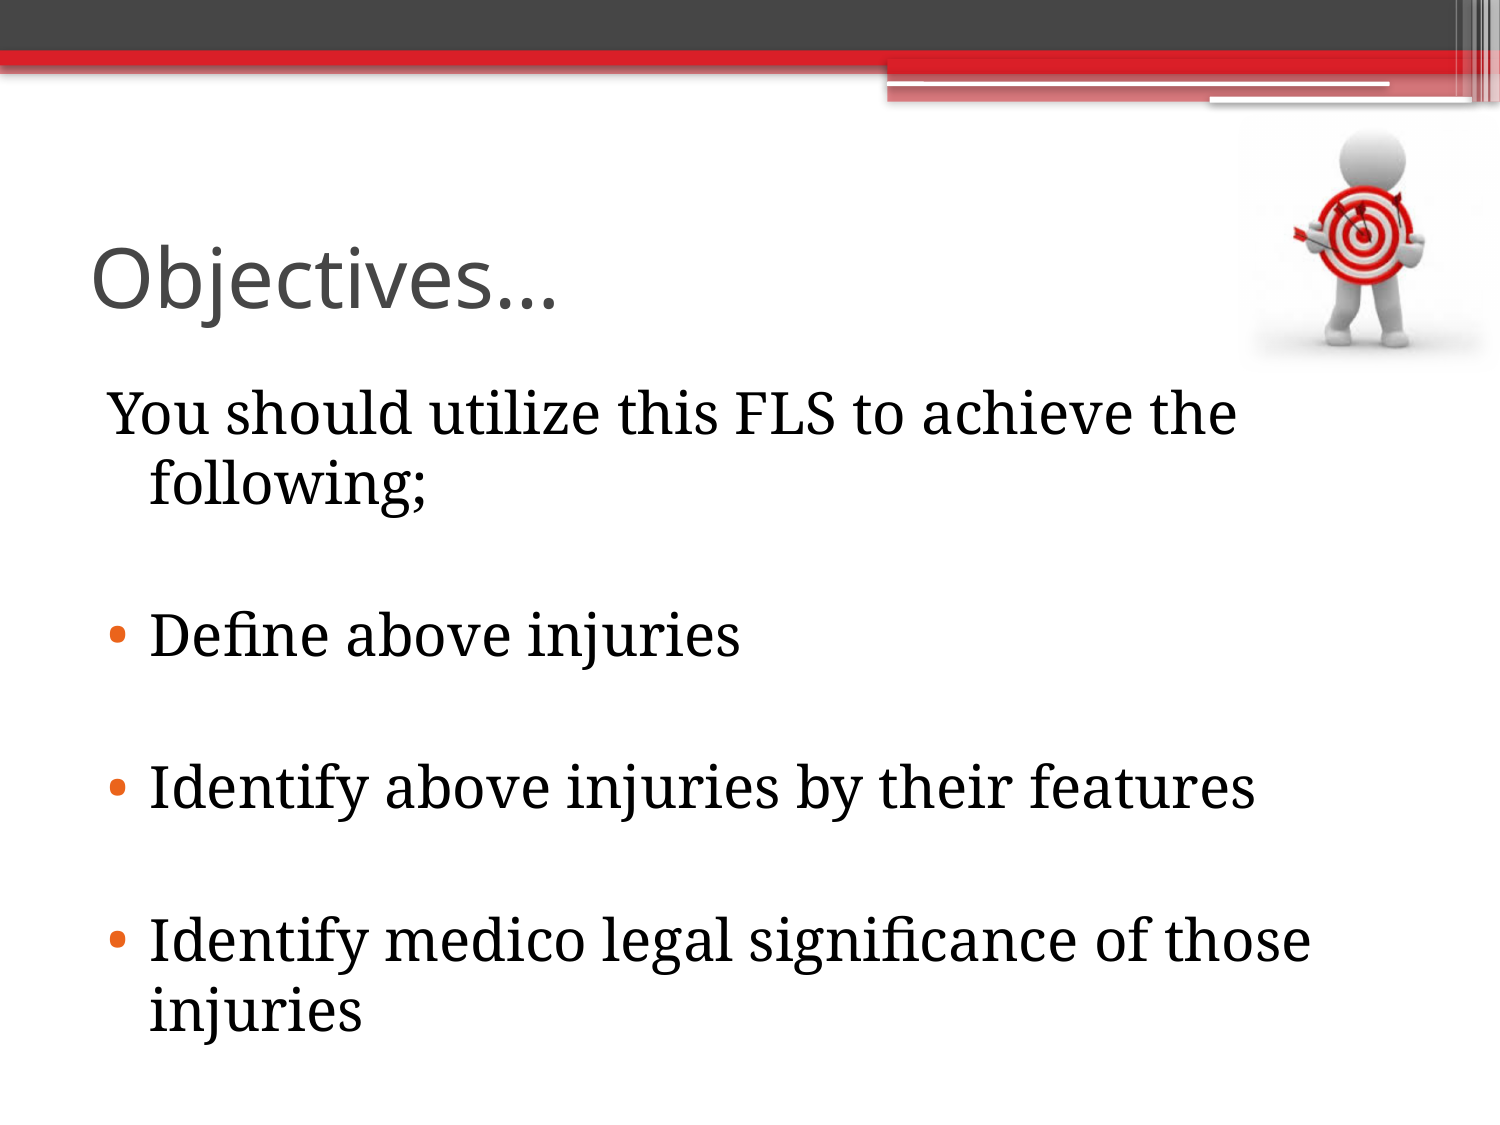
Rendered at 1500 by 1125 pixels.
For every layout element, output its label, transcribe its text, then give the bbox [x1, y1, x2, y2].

list You should utilize this FLS to achieve the following; Define above injuries Identify above injuries by their features Identify medico legal significance of those injuries [75, 368, 1450, 1125]
title Objectives… [75, 187, 1230, 363]
picture [1237, 112, 1500, 375]
